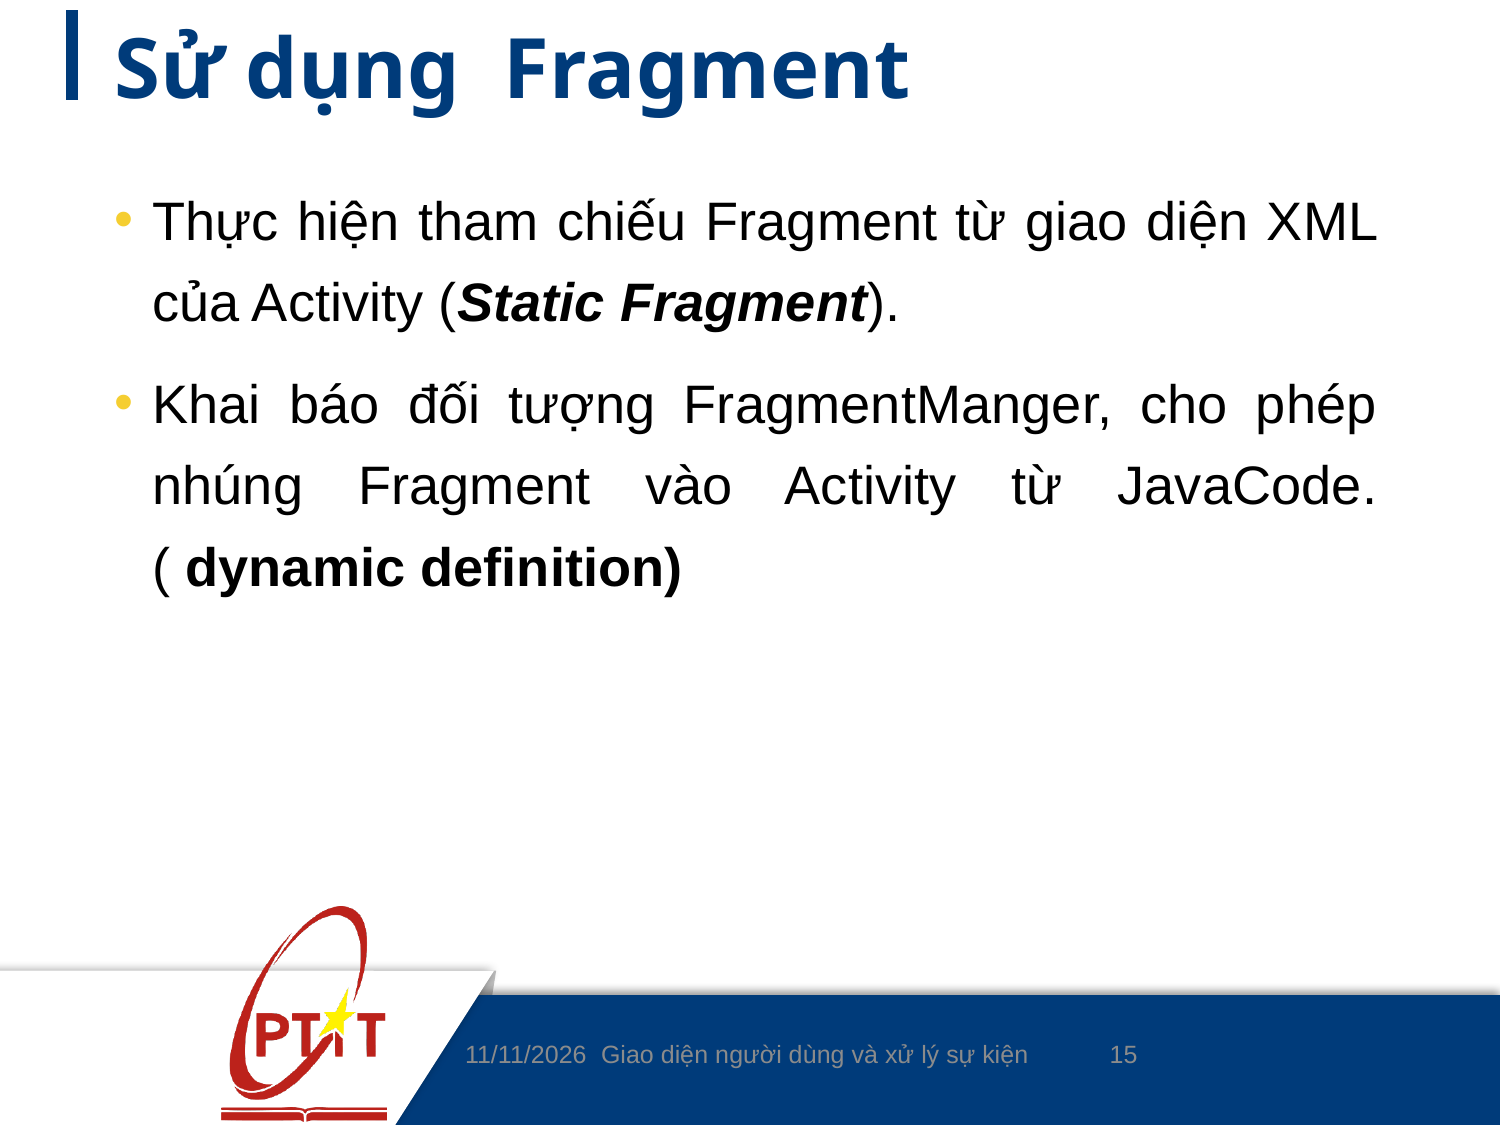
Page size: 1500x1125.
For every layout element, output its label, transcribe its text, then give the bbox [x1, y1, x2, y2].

list Thực hiện tham chiếu Fragment từ giao diện XML của Activity (Static Fragment). Khai báo đối tượng FragmentManger, cho phép nhúng Fragment vào Activity từ JavaCode.( dynamic definition) [99, 162, 1394, 882]
footer Giao diện người dùng và xử lý sự kiện [561, 1023, 815, 1084]
title Sử dụng Fragment [99, 5, 1394, 138]
slide_number 15 [815, 1023, 1153, 1084]
picture [221, 906, 387, 1122]
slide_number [450, 1023, 561, 1084]
